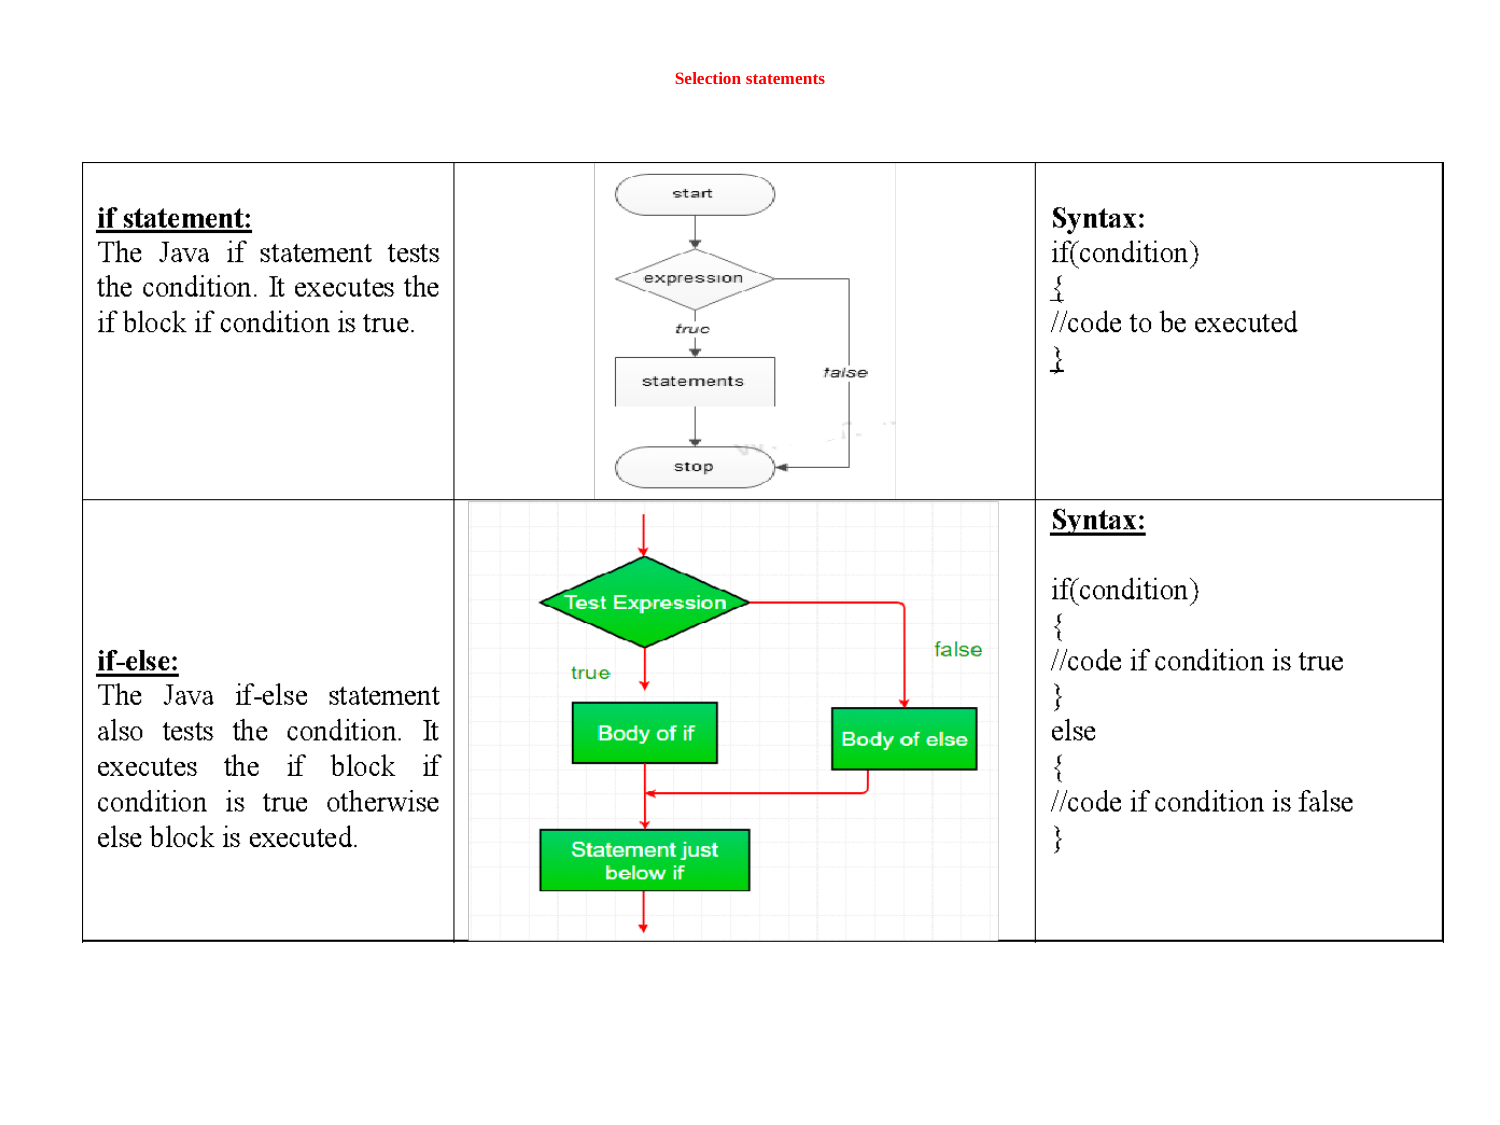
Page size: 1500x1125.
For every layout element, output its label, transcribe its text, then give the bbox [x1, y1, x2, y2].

picture [82, 162, 1445, 1013]
list [75, 162, 80, 1005]
title Selection statements [75, 37, 1425, 118]
